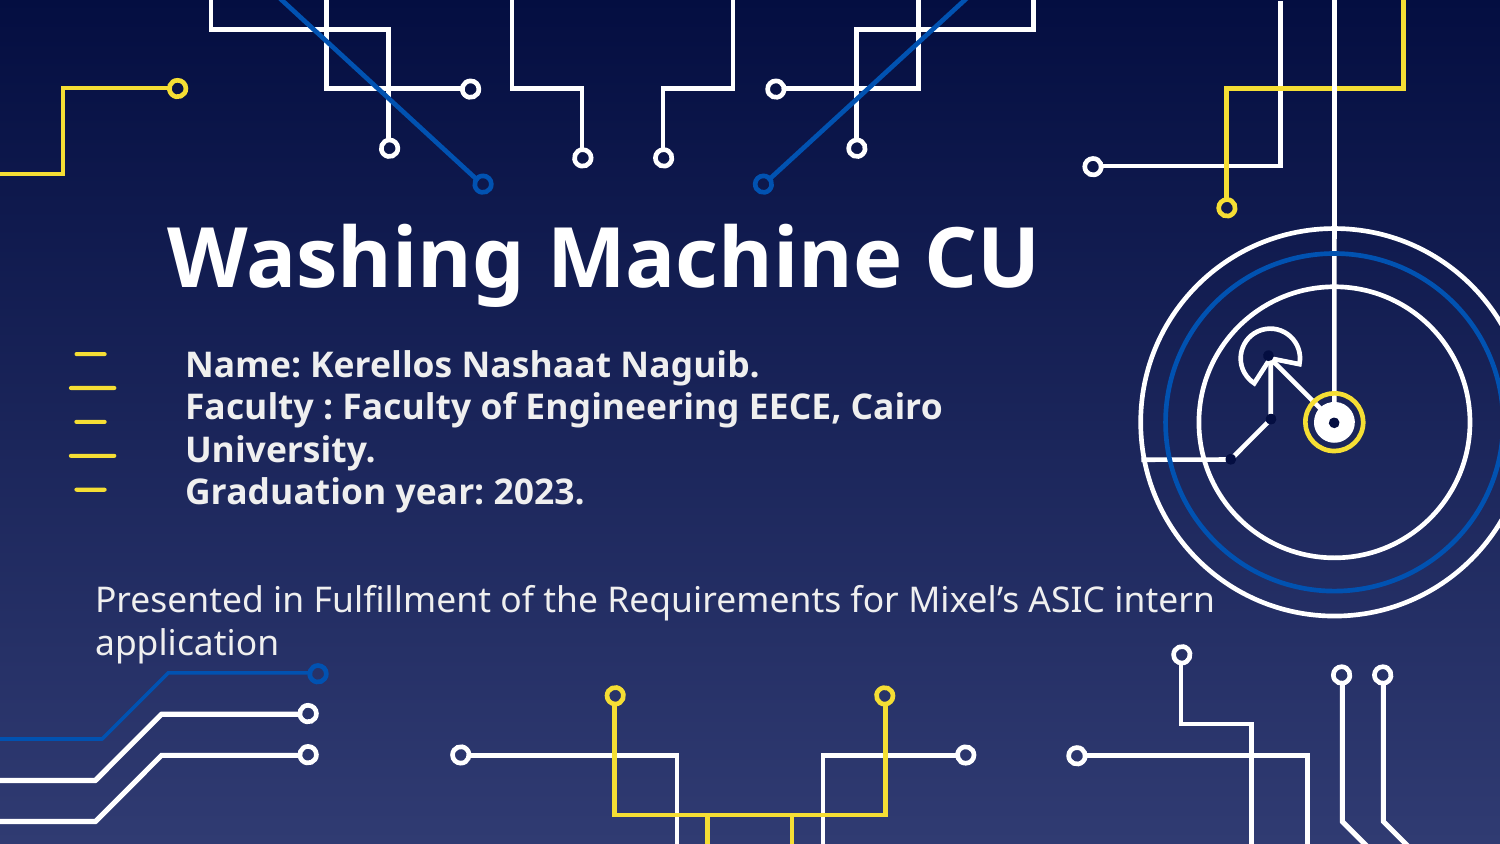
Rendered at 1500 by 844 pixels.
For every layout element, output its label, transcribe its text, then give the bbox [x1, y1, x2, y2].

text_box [1064, 71, 1500, 612]
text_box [754, 0, 1124, 196]
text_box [122, 0, 492, 196]
text_box Name: Kerellos Nashaat Naguib. Faculty : Faculty of Engineering EECE, Cairo University. Graduation year: 2023. [169, 351, 1059, 502]
subtitle Presented in Fulfillment of the Requirements for Mixel’s ASIC intern application [80, 579, 1288, 661]
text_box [0, 665, 327, 824]
title Washing Machine CU [152, 179, 1059, 330]
